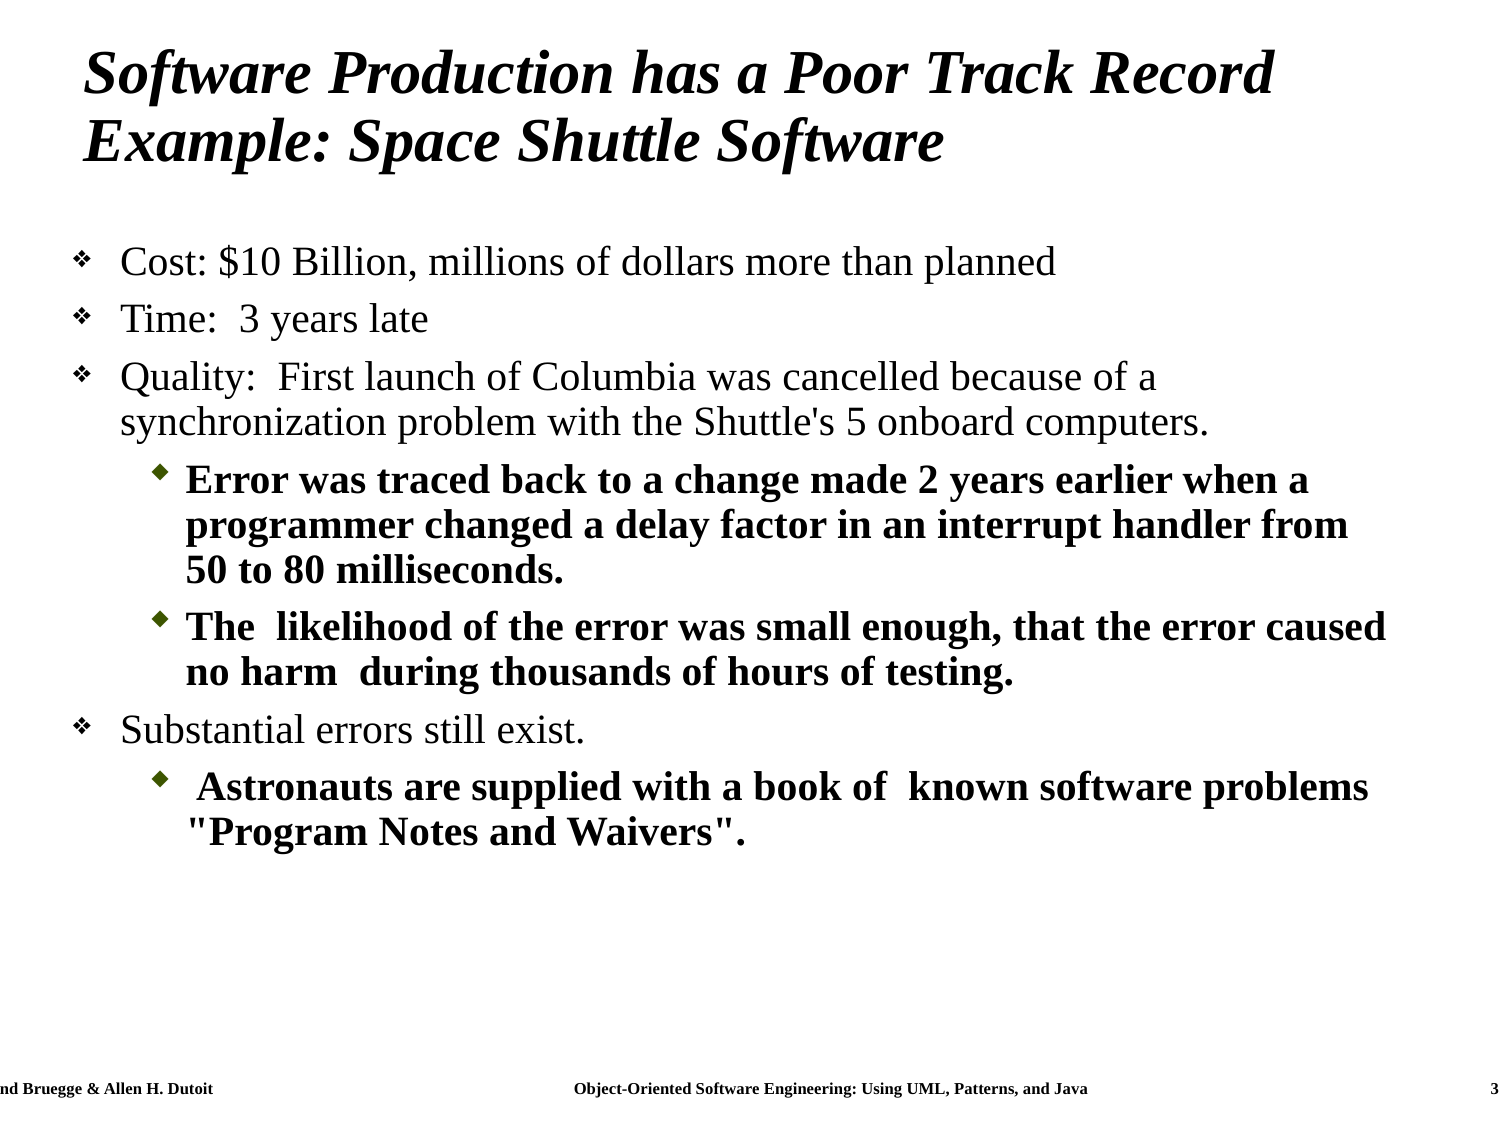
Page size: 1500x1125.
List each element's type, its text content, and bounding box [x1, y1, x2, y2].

title Software Production has a Poor Track Record Example: Space Shuttle Software [68, 36, 1407, 179]
list Cost: $10 Billion, millions of dollars more than planned Time: 3 years late Quality: First launch of Columbia was cancelled because of a synchronization problem with the Shuttle's 5 onboard computers. Error was traced back to a change made 2 years earlier when a programmer changed a delay factor in an interrupt handler from 50 to 80 milliseconds. The likelihood of the error was small enough, that the error caused no harm during thousands of hours of testing. Substantial errors still exist. Astronauts are supplied with a book of known software problems "Program Notes and Waivers". [58, 232, 1413, 1020]
